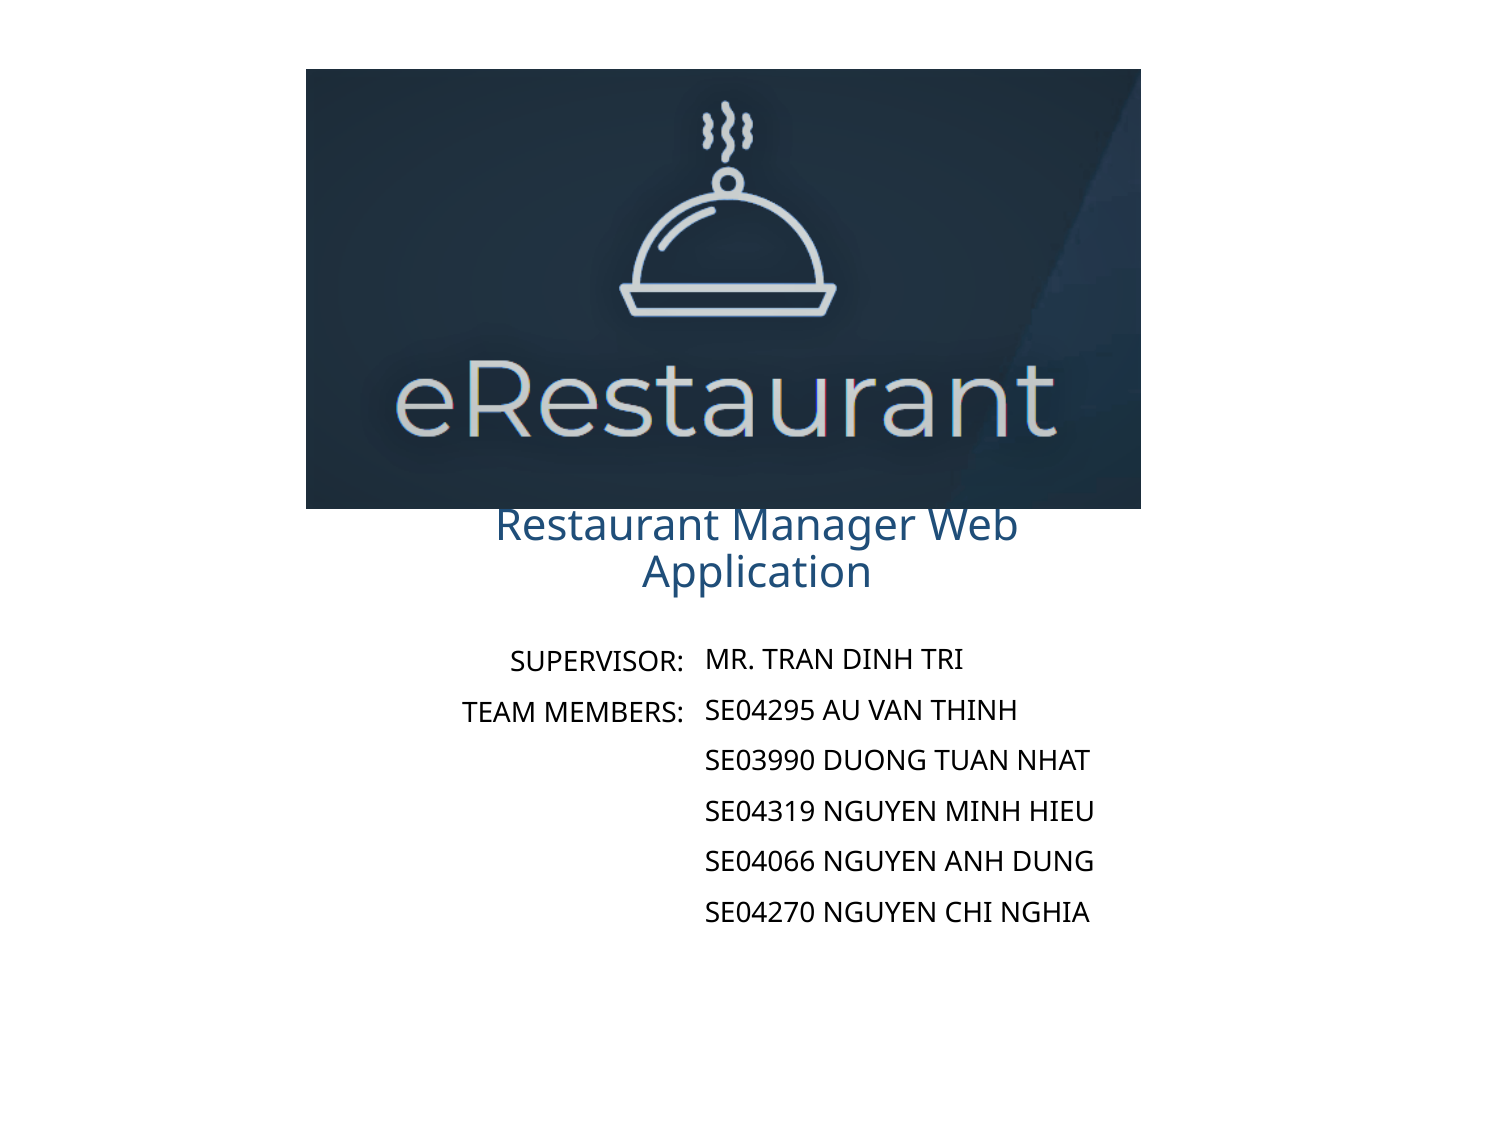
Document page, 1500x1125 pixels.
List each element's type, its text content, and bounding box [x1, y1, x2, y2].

text_box SUPERVISOR: TEAM MEMBERS: [334, 583, 696, 897]
picture [306, 69, 1141, 509]
text_box MR. TRAN DINH TRI SE04295 AU VAN THINH SE03990 DUONG TUAN NHAT SE04319 NGUYEN MINH HIEU SE04066 NGUYEN ANH DUNG SE04270 NGUYEN CHI NGHIA [690, 617, 1215, 936]
title Restaurant Manager Web Application [407, 521, 1108, 605]
